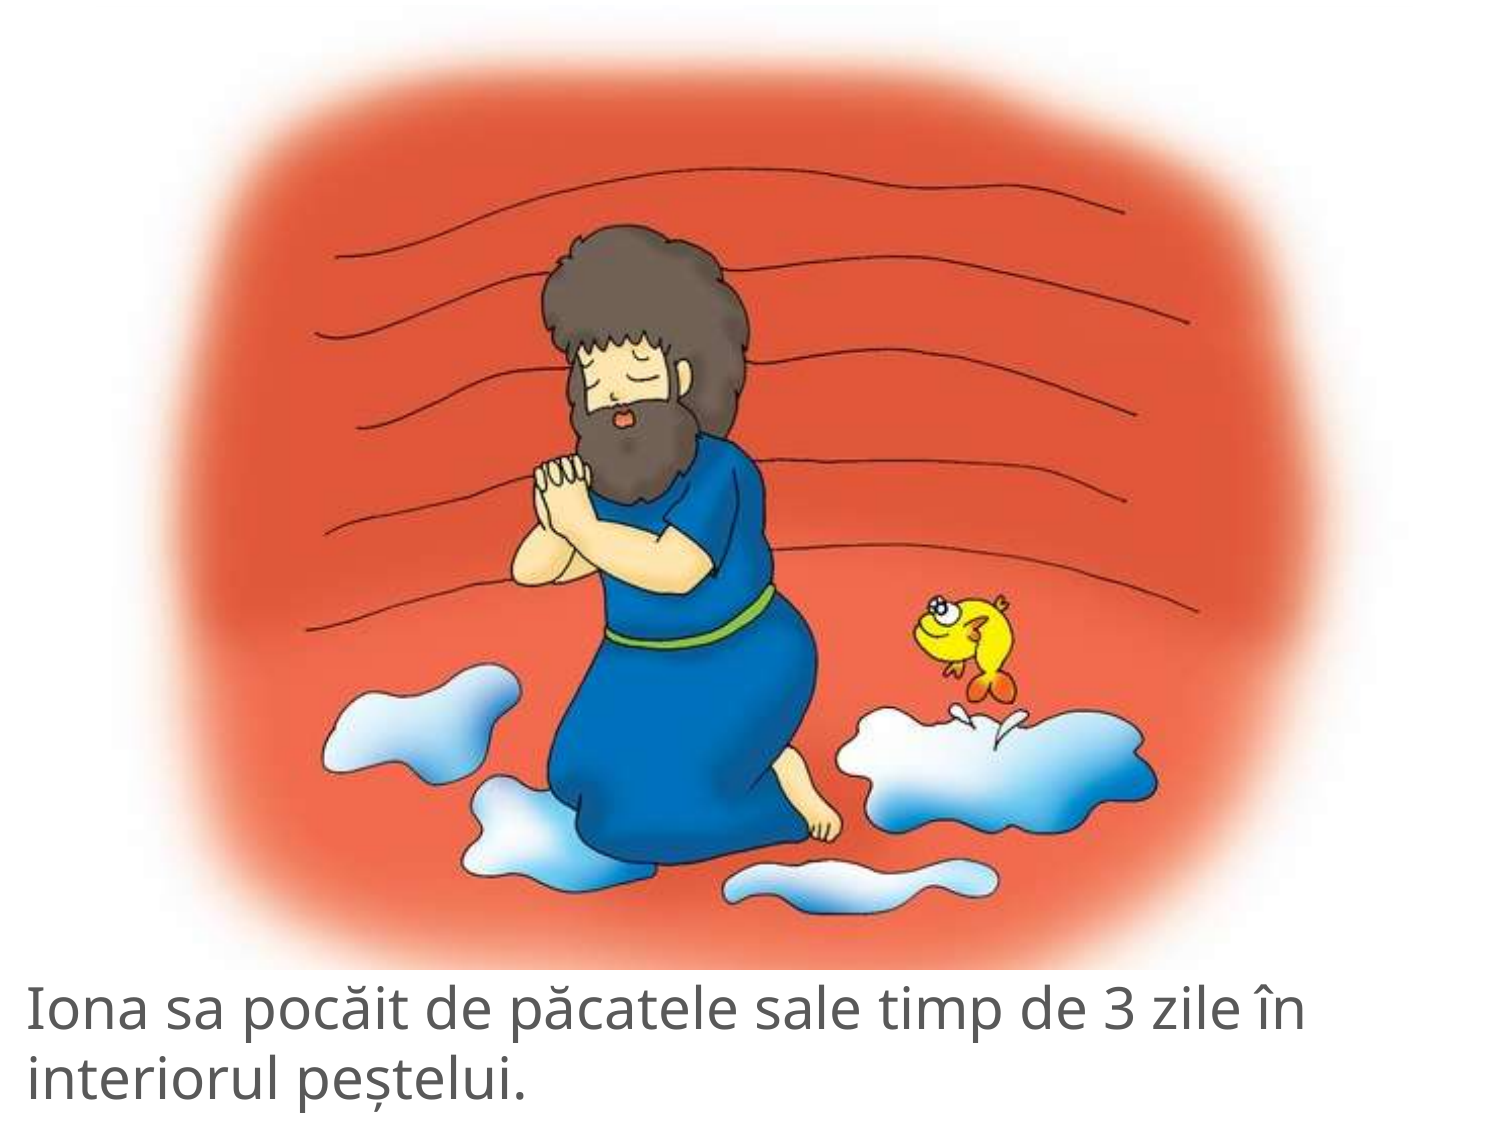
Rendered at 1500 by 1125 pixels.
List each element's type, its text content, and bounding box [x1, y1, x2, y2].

text_box Iona sa pocăit de păcatele sale timp de 3 zile în interiorul peștelui. [11, 964, 1498, 1119]
picture [96, 5, 1413, 971]
